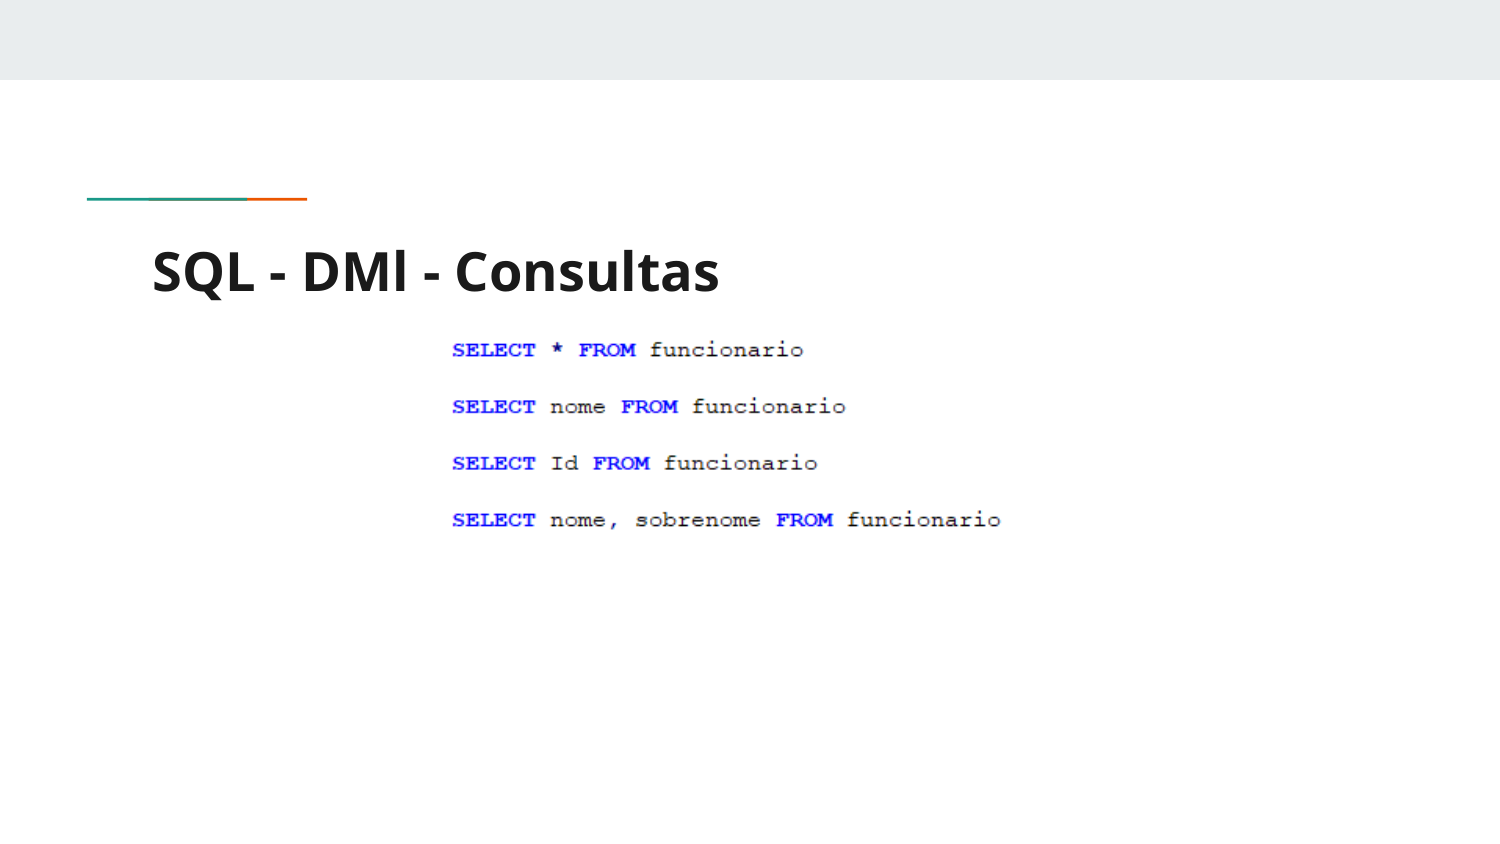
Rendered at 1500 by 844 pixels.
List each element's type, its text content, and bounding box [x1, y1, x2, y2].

title SQL - DMl - Consultas [137, 222, 1399, 311]
picture [447, 333, 1053, 547]
